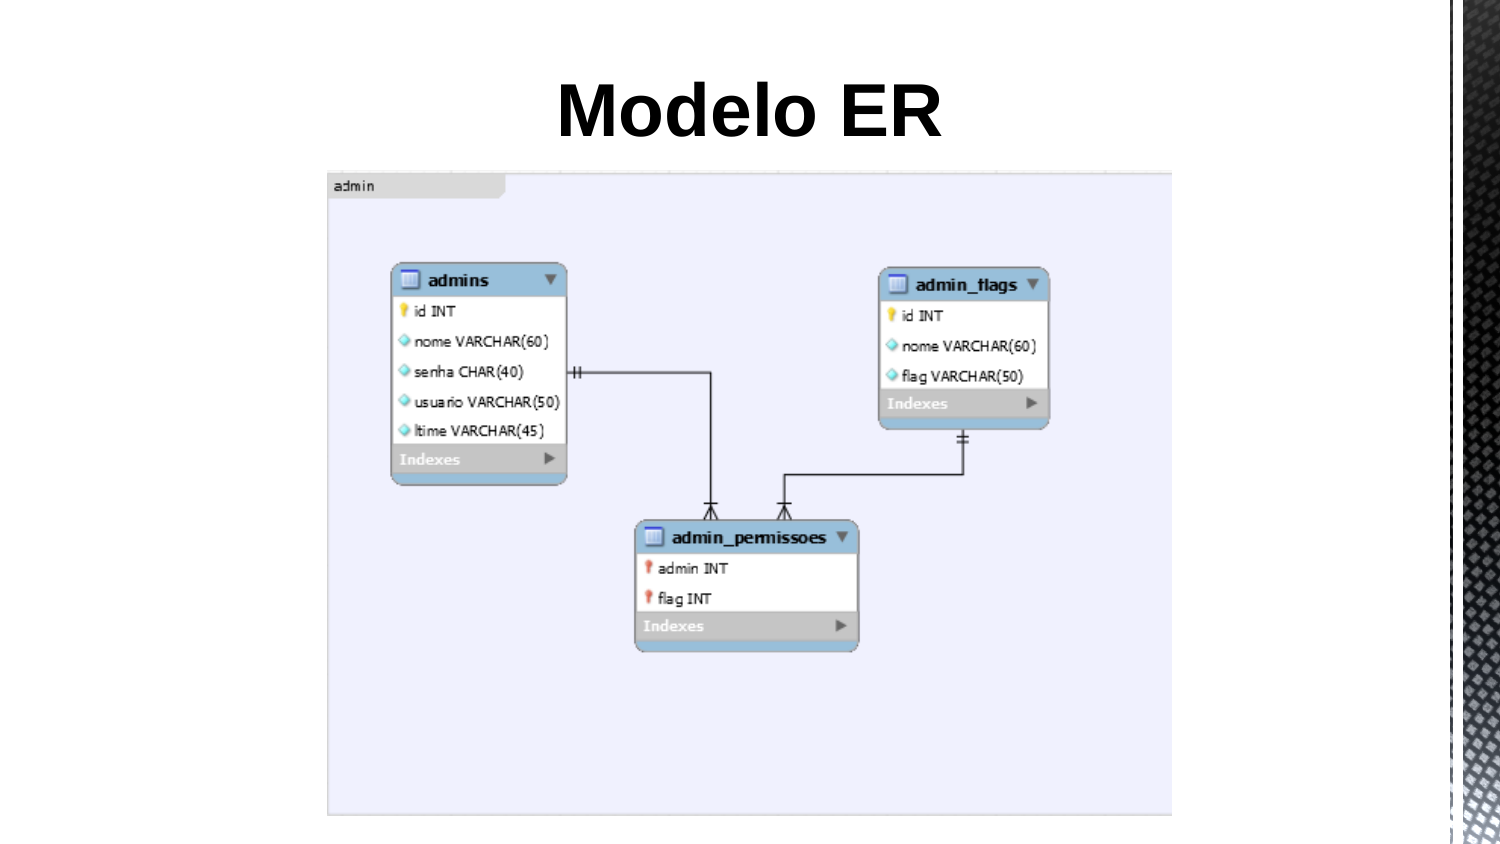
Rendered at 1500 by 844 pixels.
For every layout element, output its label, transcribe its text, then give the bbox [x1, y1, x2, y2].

text_box Modelo ER [218, 46, 1282, 171]
picture [1447, 0, 1500, 844]
picture [327, 169, 1173, 817]
